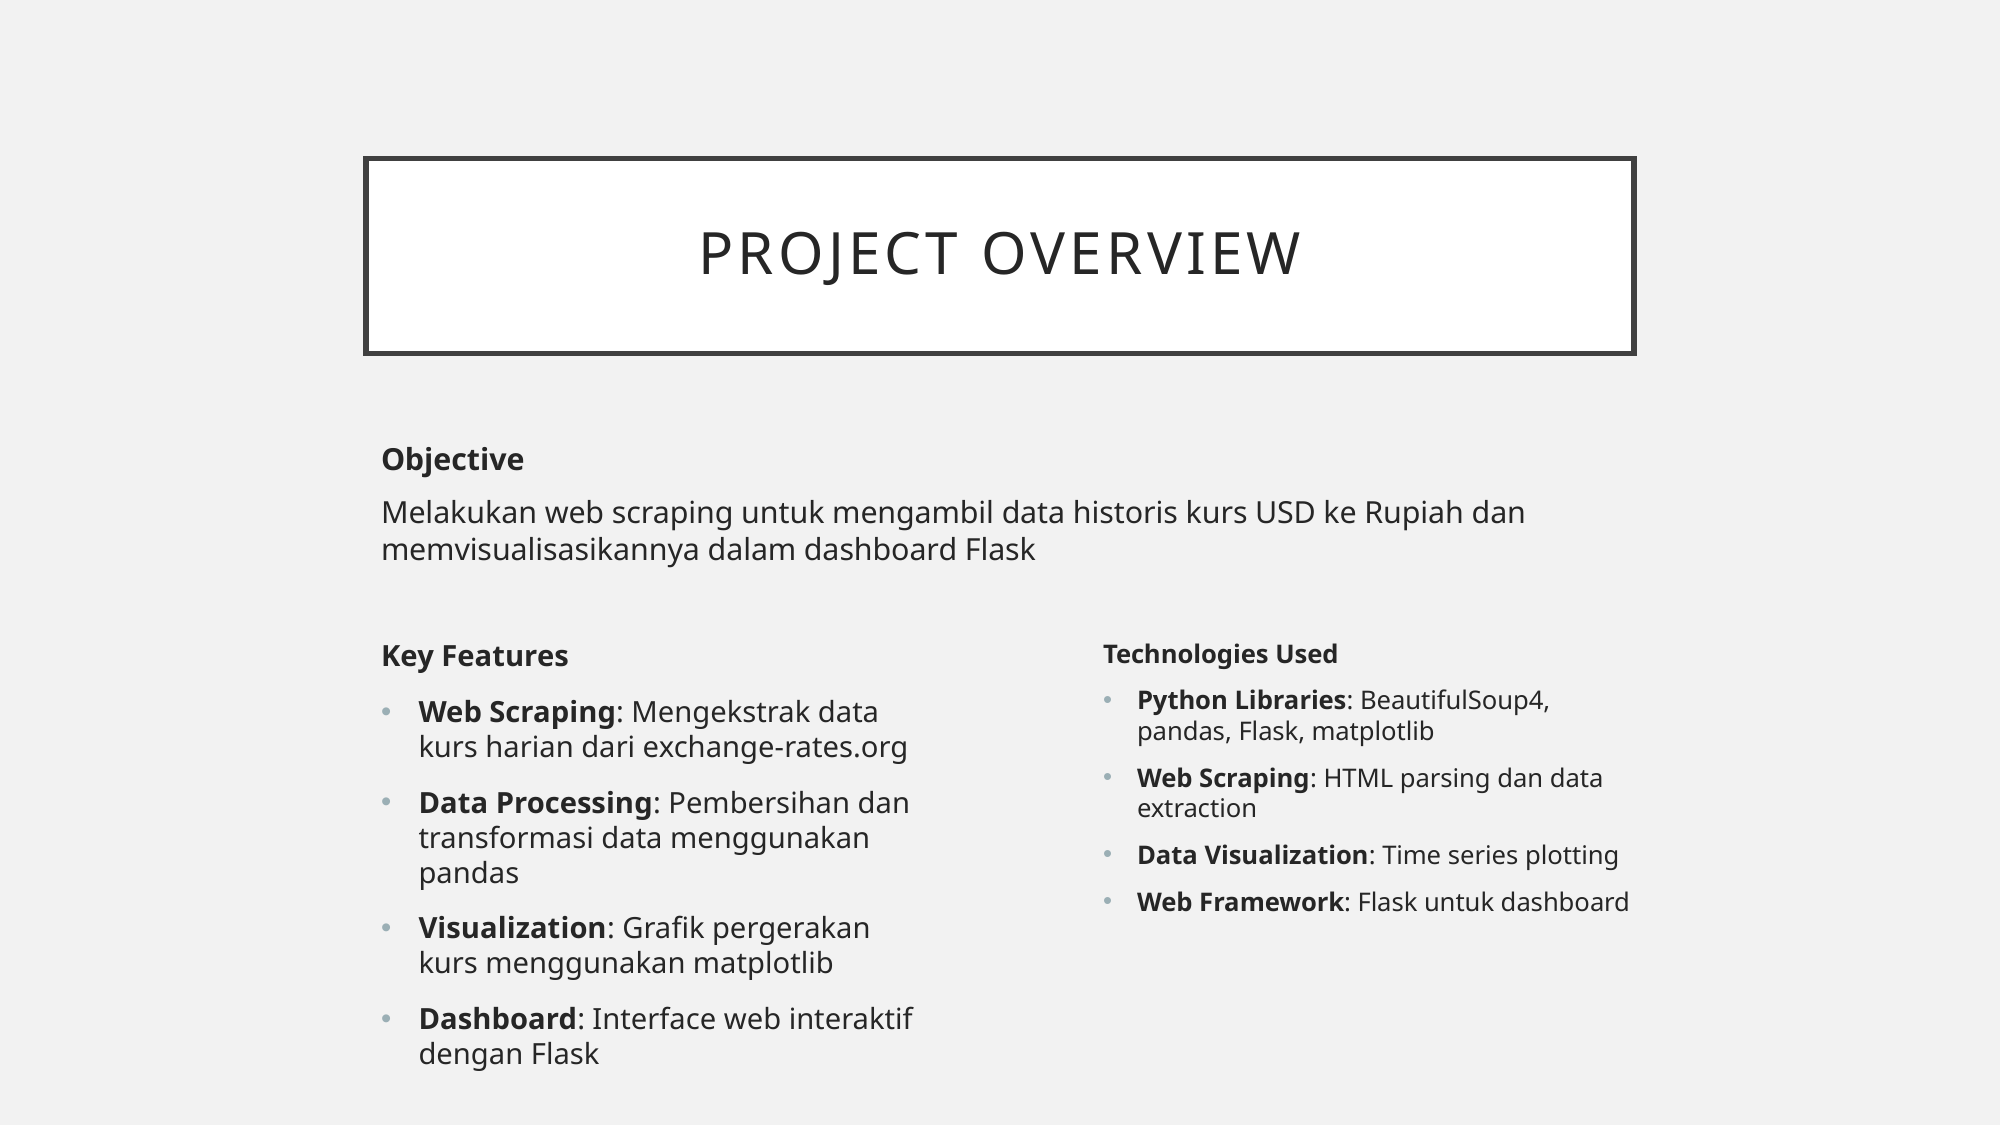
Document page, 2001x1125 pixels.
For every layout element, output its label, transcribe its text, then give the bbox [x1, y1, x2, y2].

text_box Key Features Web Scraping: Mengekstrak data kurs harian dari exchange-rates.org Data Processing: Pembersihan dan transformasi data menggunakan pandas Visualization: Grafik pergerakan kurs menggunakan matplotlib Dashboard: Interface web interaktif dengan Flask [366, 630, 940, 967]
title Project Overview [363, 156, 1637, 356]
text_box Technologies Used Python Libraries: BeautifulSoup4, pandas, Flask, matplotlib Web Scraping: HTML parsing dan data extraction Data Visualization: Time series plotting Web Framework: Flask untuk dashboard [1088, 630, 1662, 967]
list Objective Melakukan web scraping untuk mengambil data historis kurs USD ke Rupiah dan memvisualisasikannya dalam dashboard Flask [366, 432, 1634, 649]
